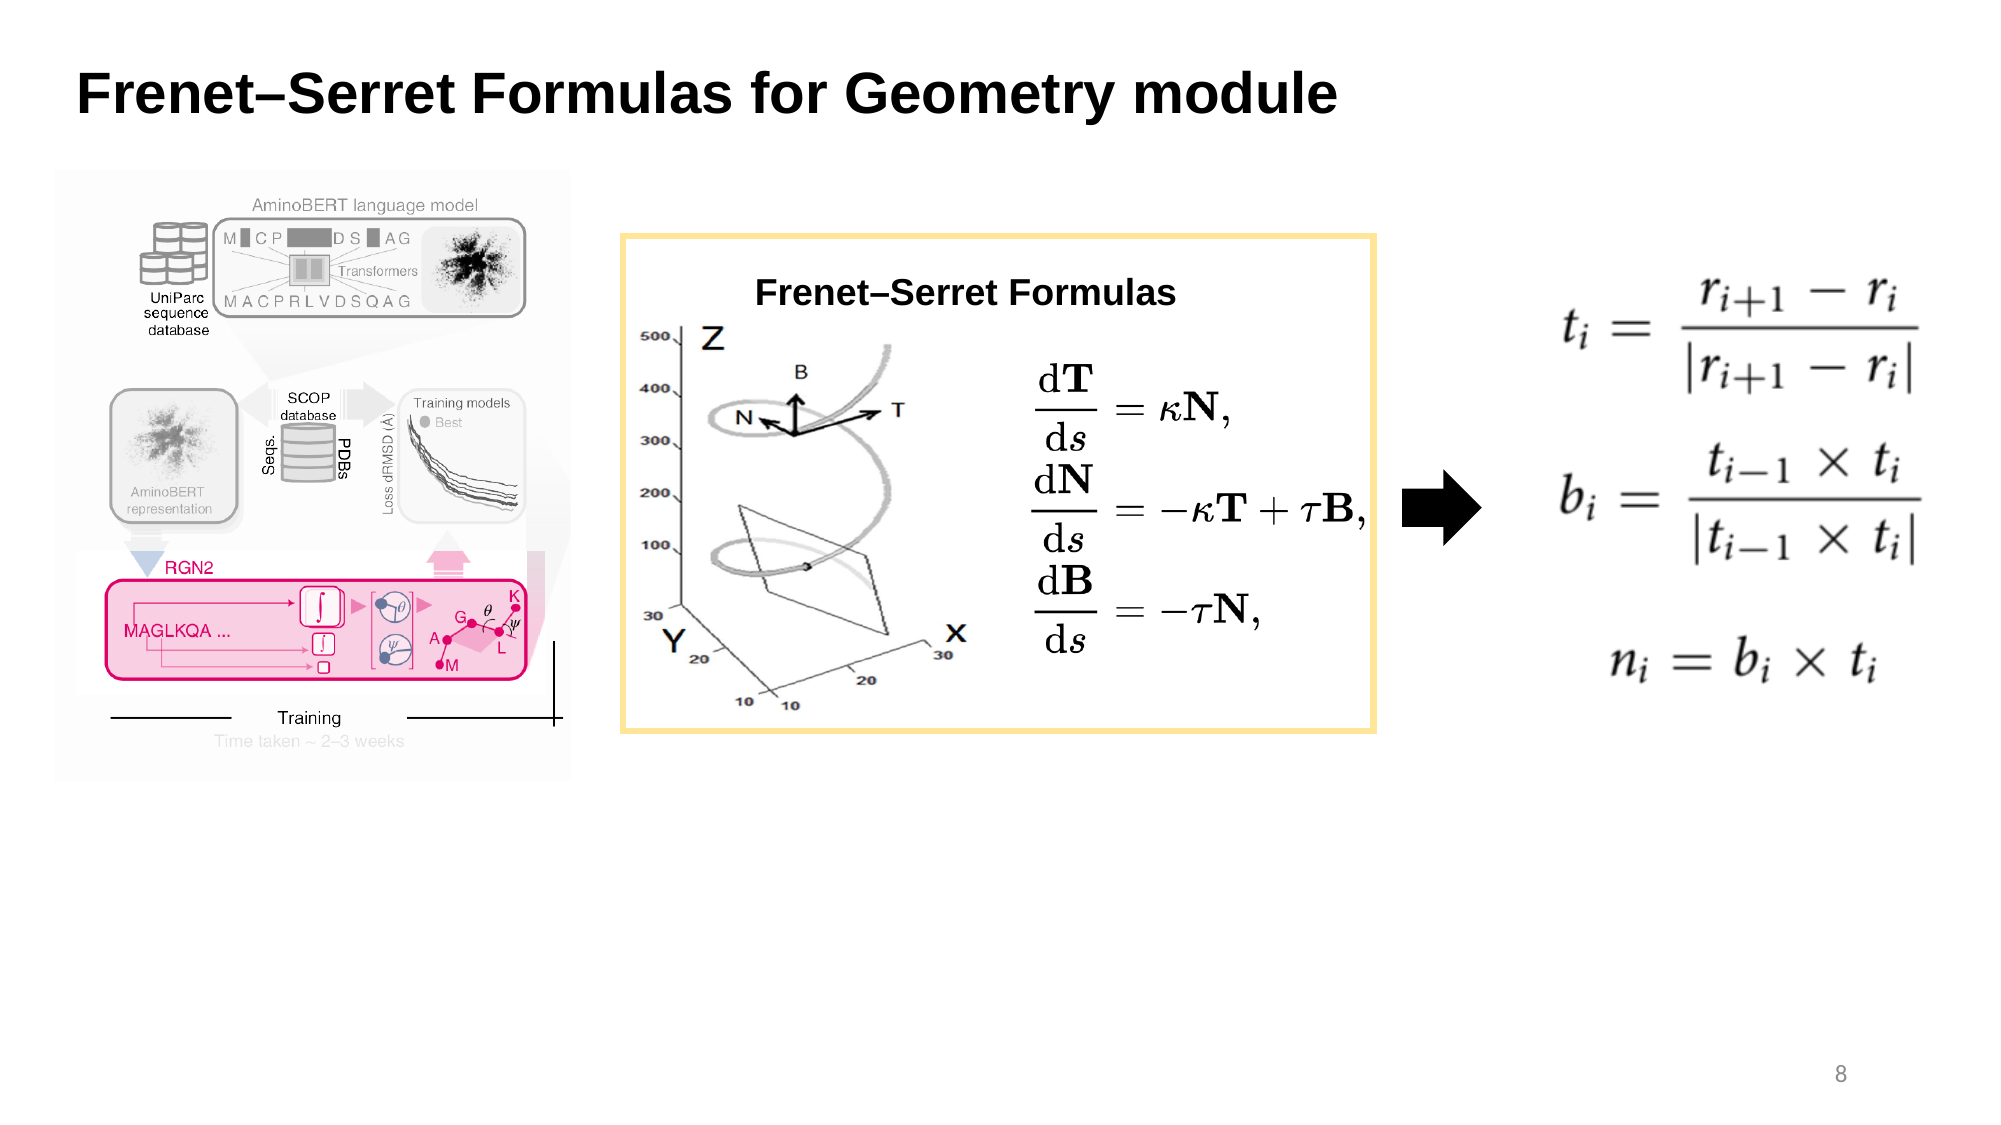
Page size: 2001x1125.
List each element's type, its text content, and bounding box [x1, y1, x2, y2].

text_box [635, 259, 1374, 731]
text_box [1401, 466, 1484, 549]
text_box [622, 235, 1374, 732]
picture [1510, 235, 1981, 737]
slide_number 8 [1412, 1042, 1863, 1103]
text_box Frenet–Serret Formulas for Geometry module [61, 47, 1356, 133]
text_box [54, 168, 571, 781]
